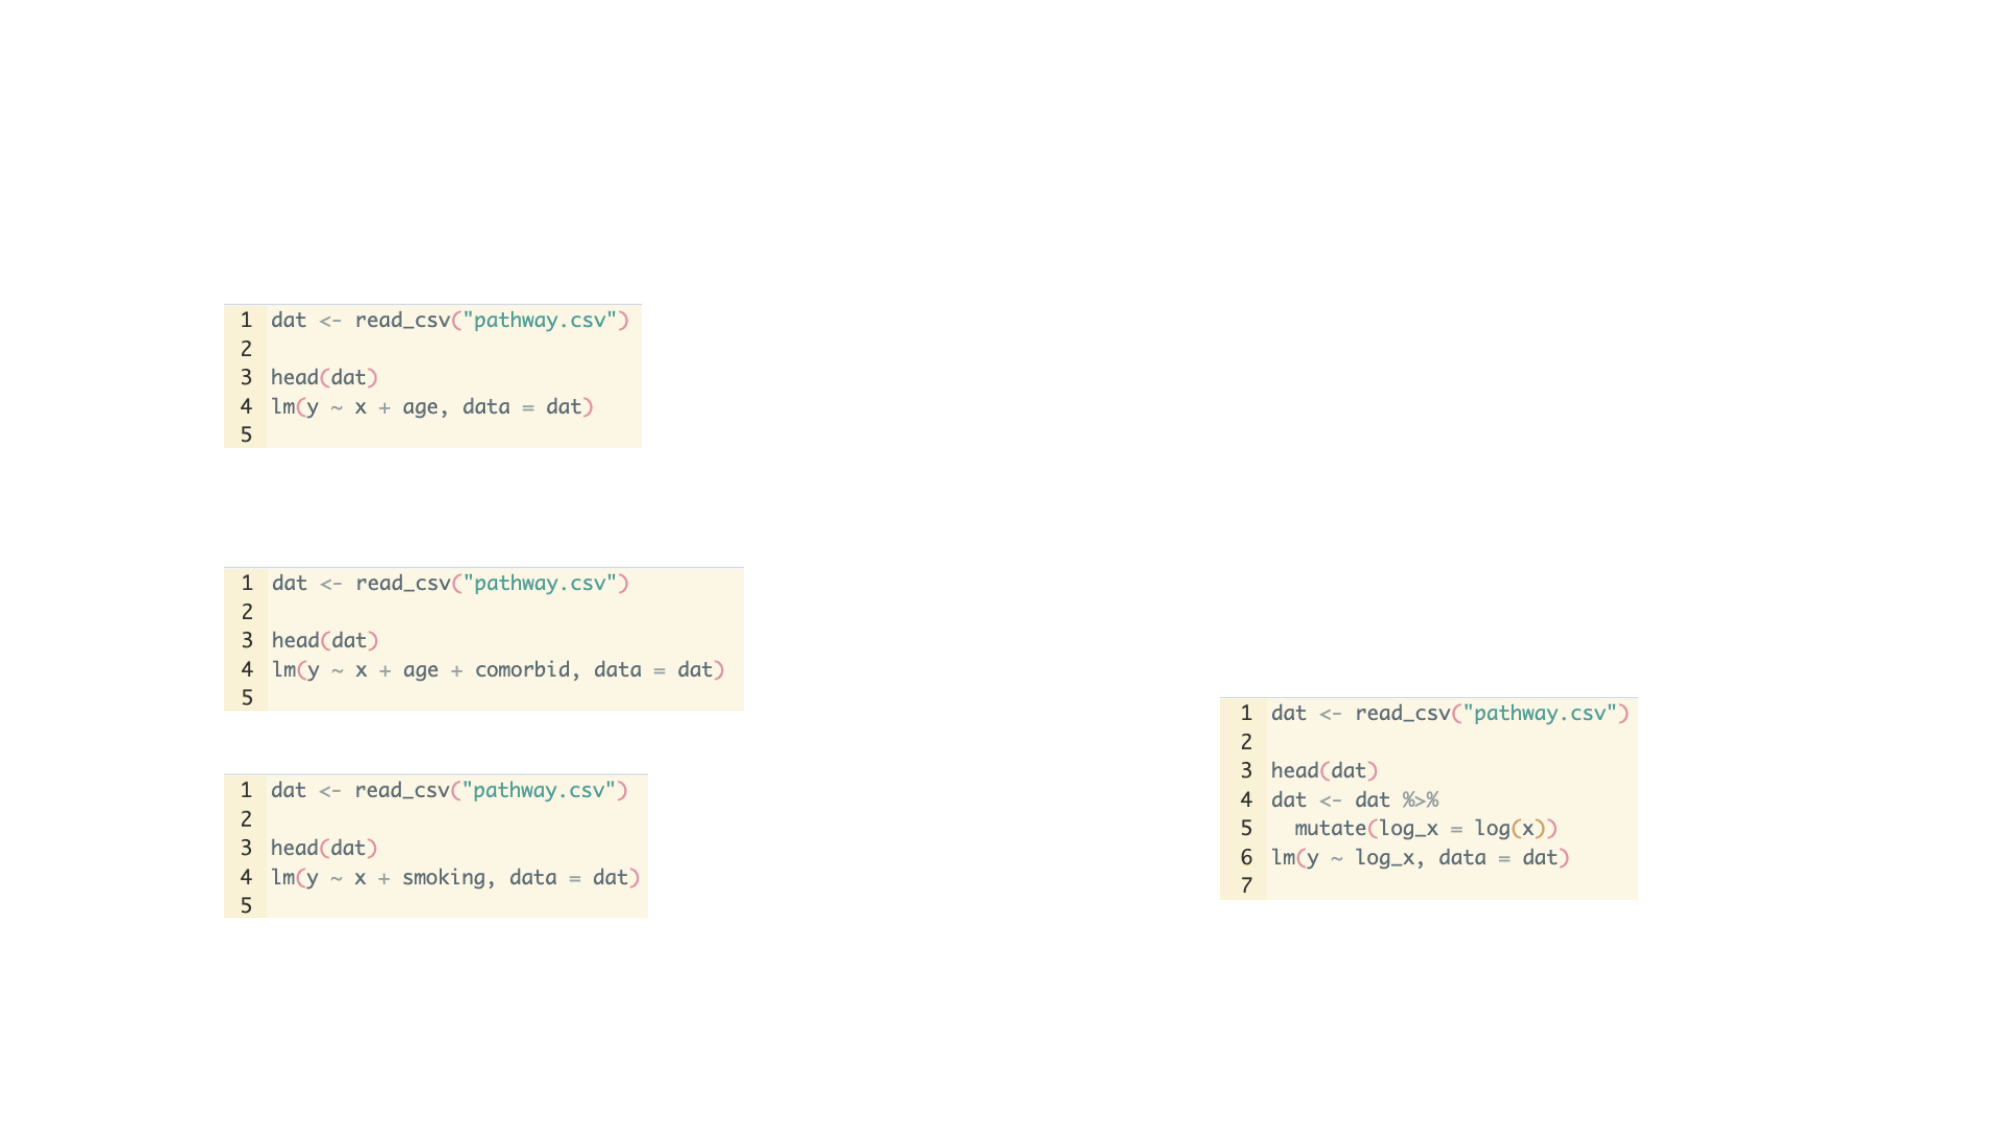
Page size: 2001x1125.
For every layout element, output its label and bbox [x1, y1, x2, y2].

list [224, 303, 642, 448]
picture [224, 773, 648, 918]
picture [224, 566, 744, 711]
picture [1220, 697, 1638, 900]
